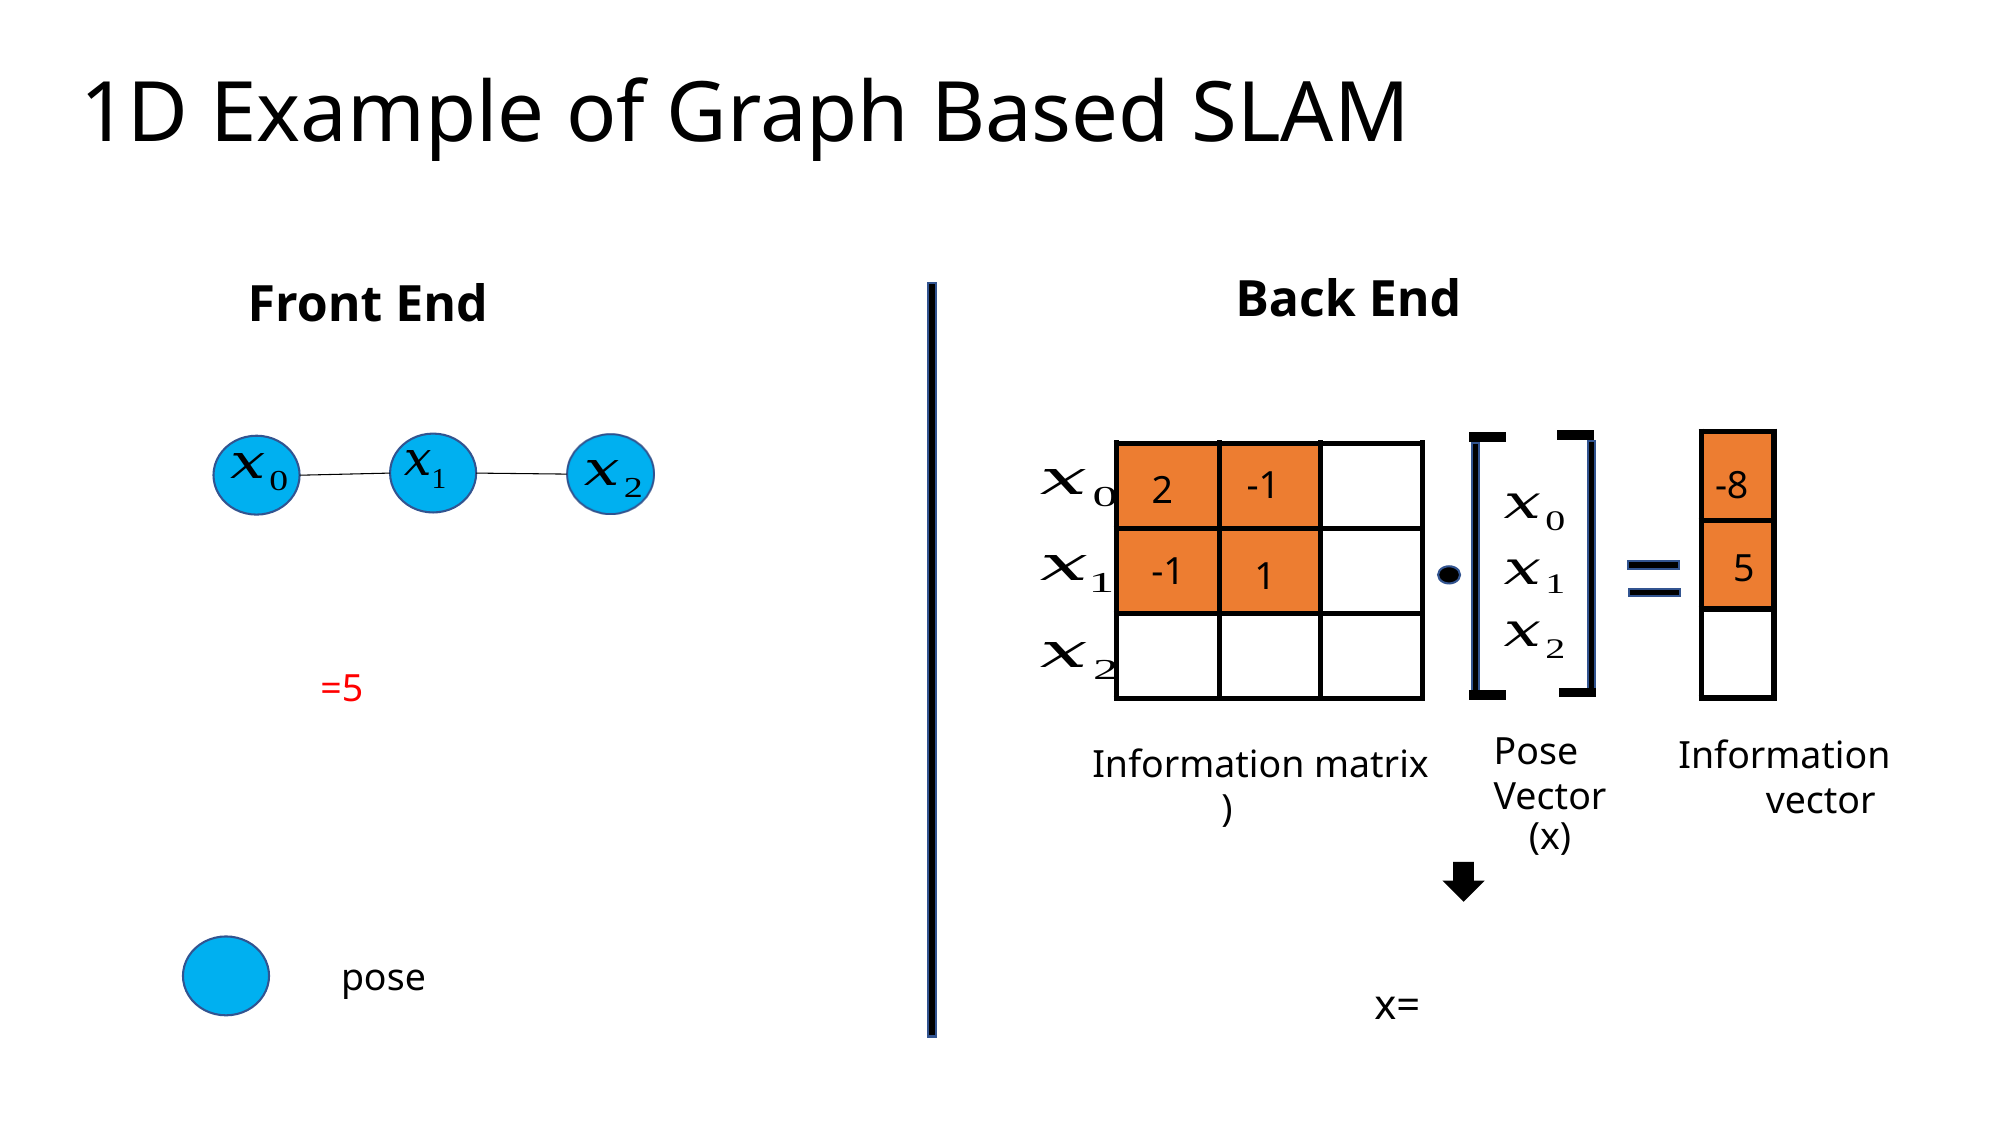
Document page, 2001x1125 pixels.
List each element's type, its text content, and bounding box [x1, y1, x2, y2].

text_box -8 [1700, 453, 1799, 514]
table_cell [1704, 523, 1771, 606]
text_box [1436, 565, 1462, 585]
table_cell [1119, 531, 1217, 611]
text_box pose [326, 945, 475, 1006]
table_header [1704, 514, 1771, 518]
text_box [1557, 430, 1594, 440]
text_box [1559, 688, 1596, 697]
text_box -1 [1136, 539, 1224, 600]
text_box (x) [1514, 804, 1603, 865]
table_cell [1704, 612, 1771, 695]
text_box 1 [1239, 544, 1327, 605]
text_box 5 [1718, 536, 1817, 597]
text_box [212, 434, 301, 516]
text_box Pose Vector [1479, 719, 1629, 825]
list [566, 433, 655, 515]
text_box Information matrix [1077, 733, 1479, 793]
title 1D Example of Graph Based SLAM [65, 5, 1791, 224]
table_header [1704, 434, 1771, 453]
text_box [1442, 861, 1485, 902]
text_box [1471, 442, 1480, 690]
table_header [1222, 446, 1318, 526]
list Back End [1012, 263, 1863, 336]
text_box [181, 935, 271, 1017]
text_box [1469, 432, 1506, 442]
text_box -1 [1231, 453, 1319, 514]
text_box [389, 432, 478, 514]
table_header [1323, 446, 1420, 526]
text_box [1587, 440, 1596, 688]
table_cell [1119, 616, 1217, 696]
table_header [1119, 446, 1217, 526]
text_box [1628, 588, 1681, 597]
text_box 2 [1136, 459, 1199, 519]
table_cell [1222, 616, 1318, 696]
text_box [1469, 690, 1506, 700]
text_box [299, 472, 391, 476]
list Front End [24, 263, 871, 340]
table_cell [1222, 531, 1318, 611]
text_box [1627, 560, 1680, 570]
table_cell [1323, 616, 1420, 696]
text_box Information vector [1663, 723, 1907, 828]
table_cell [1323, 531, 1420, 611]
text_box [927, 282, 937, 1038]
